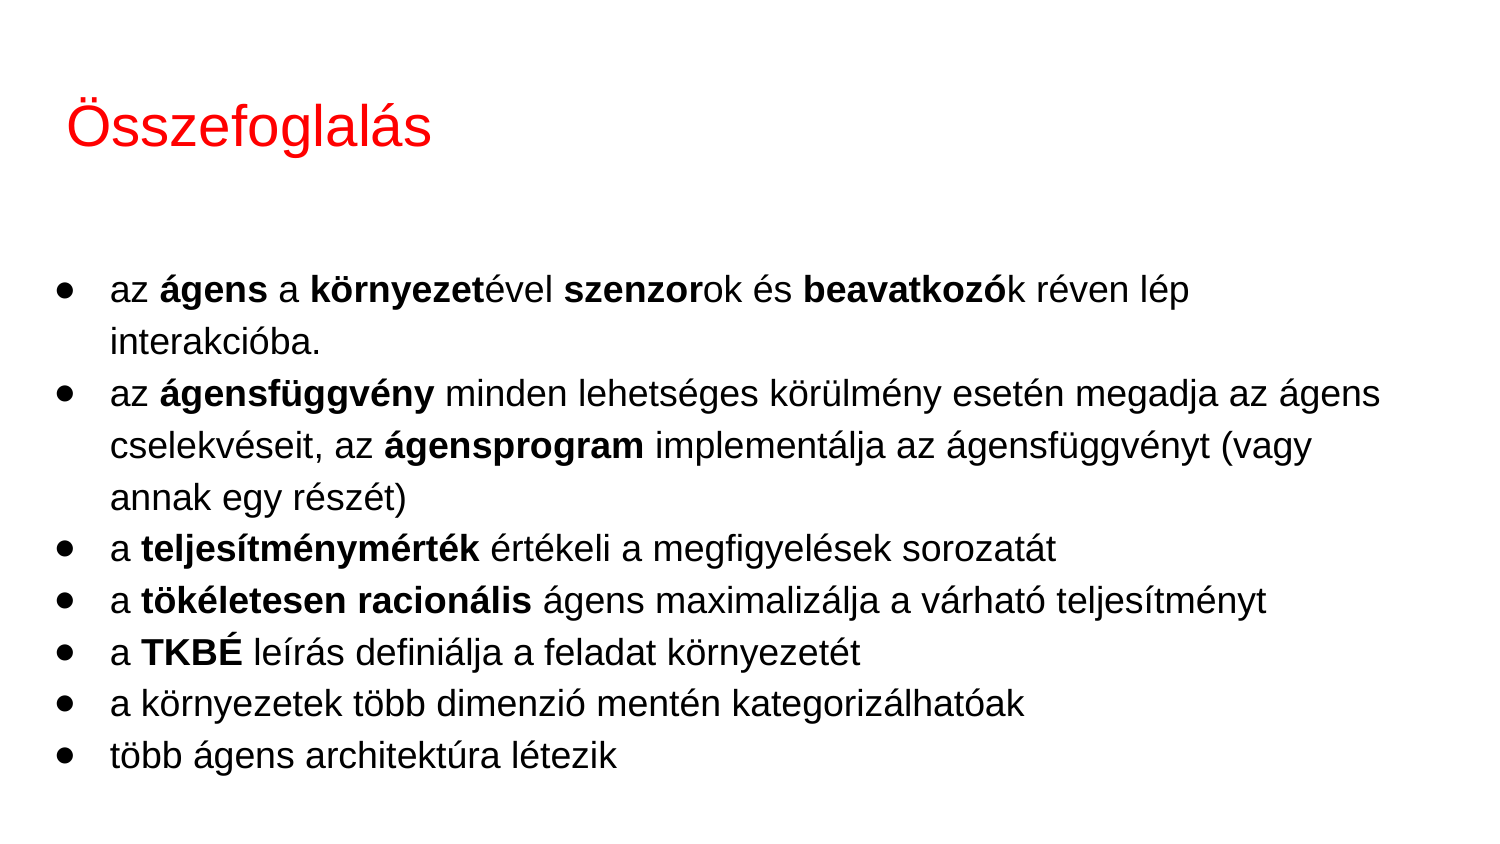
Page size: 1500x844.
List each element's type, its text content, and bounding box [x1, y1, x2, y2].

title Összefoglalás [51, 72, 1449, 167]
list az ágens a környezetével szenzorok és beavatkozók réven lép interakcióba. az ágensfüggvény minden lehetséges körülmény esetén megadja az ágens cselekvéseit, az ágensprogram implementálja az ágensfüggvényt (vagy annak egy részét) a teljesítménymérték értékeli a megfigyelések sorozatát a tökéletesen racionális ágens maximalizálja a várható teljesítményt a TKBÉ leírás definiálja a feladat környezetét a környezetek több dimenzió mentén kategorizálhatóak több ágens architektúra létezik [19, 243, 1418, 805]
